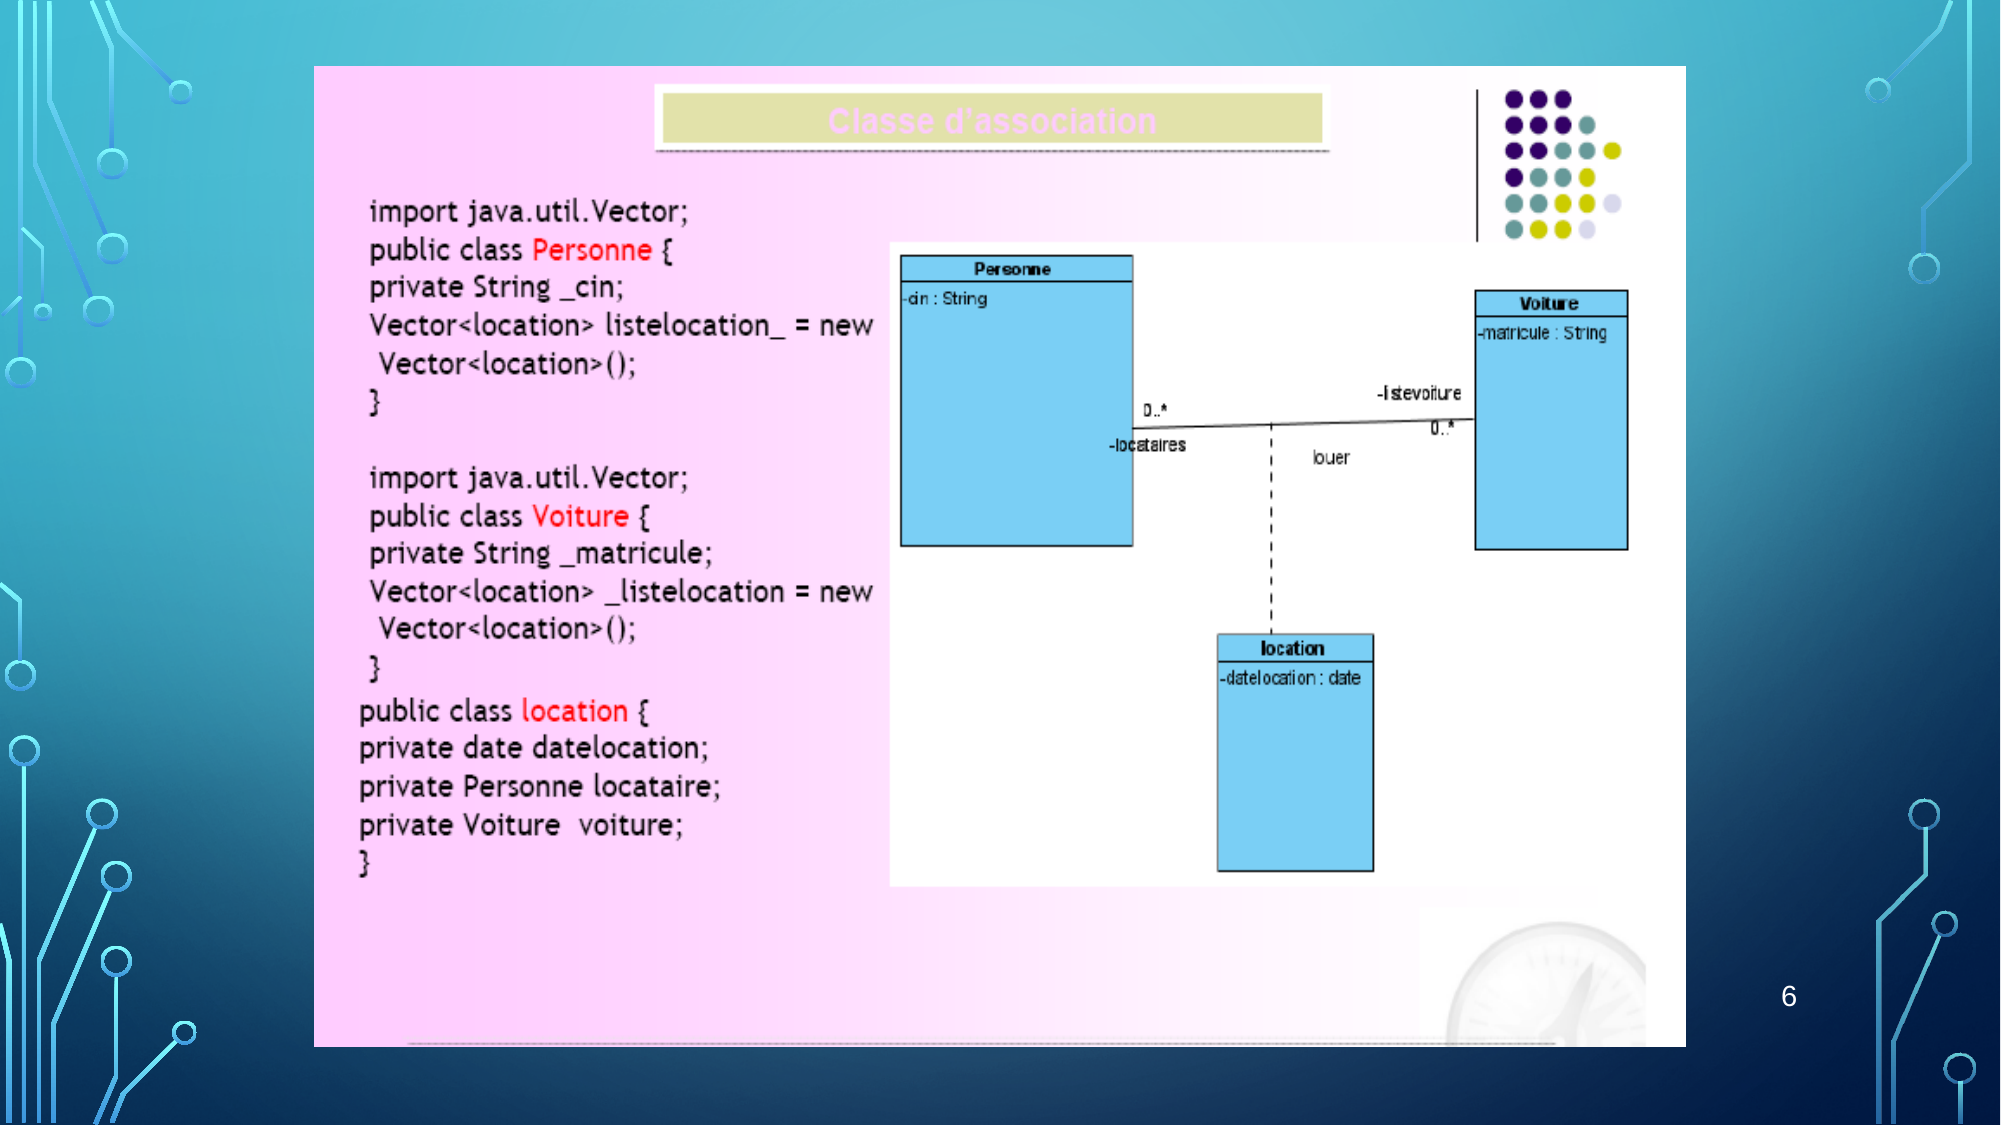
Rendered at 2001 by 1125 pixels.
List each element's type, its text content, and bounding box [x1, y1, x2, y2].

picture [314, 66, 1686, 1048]
slide_number 6 [1686, 965, 1813, 1025]
